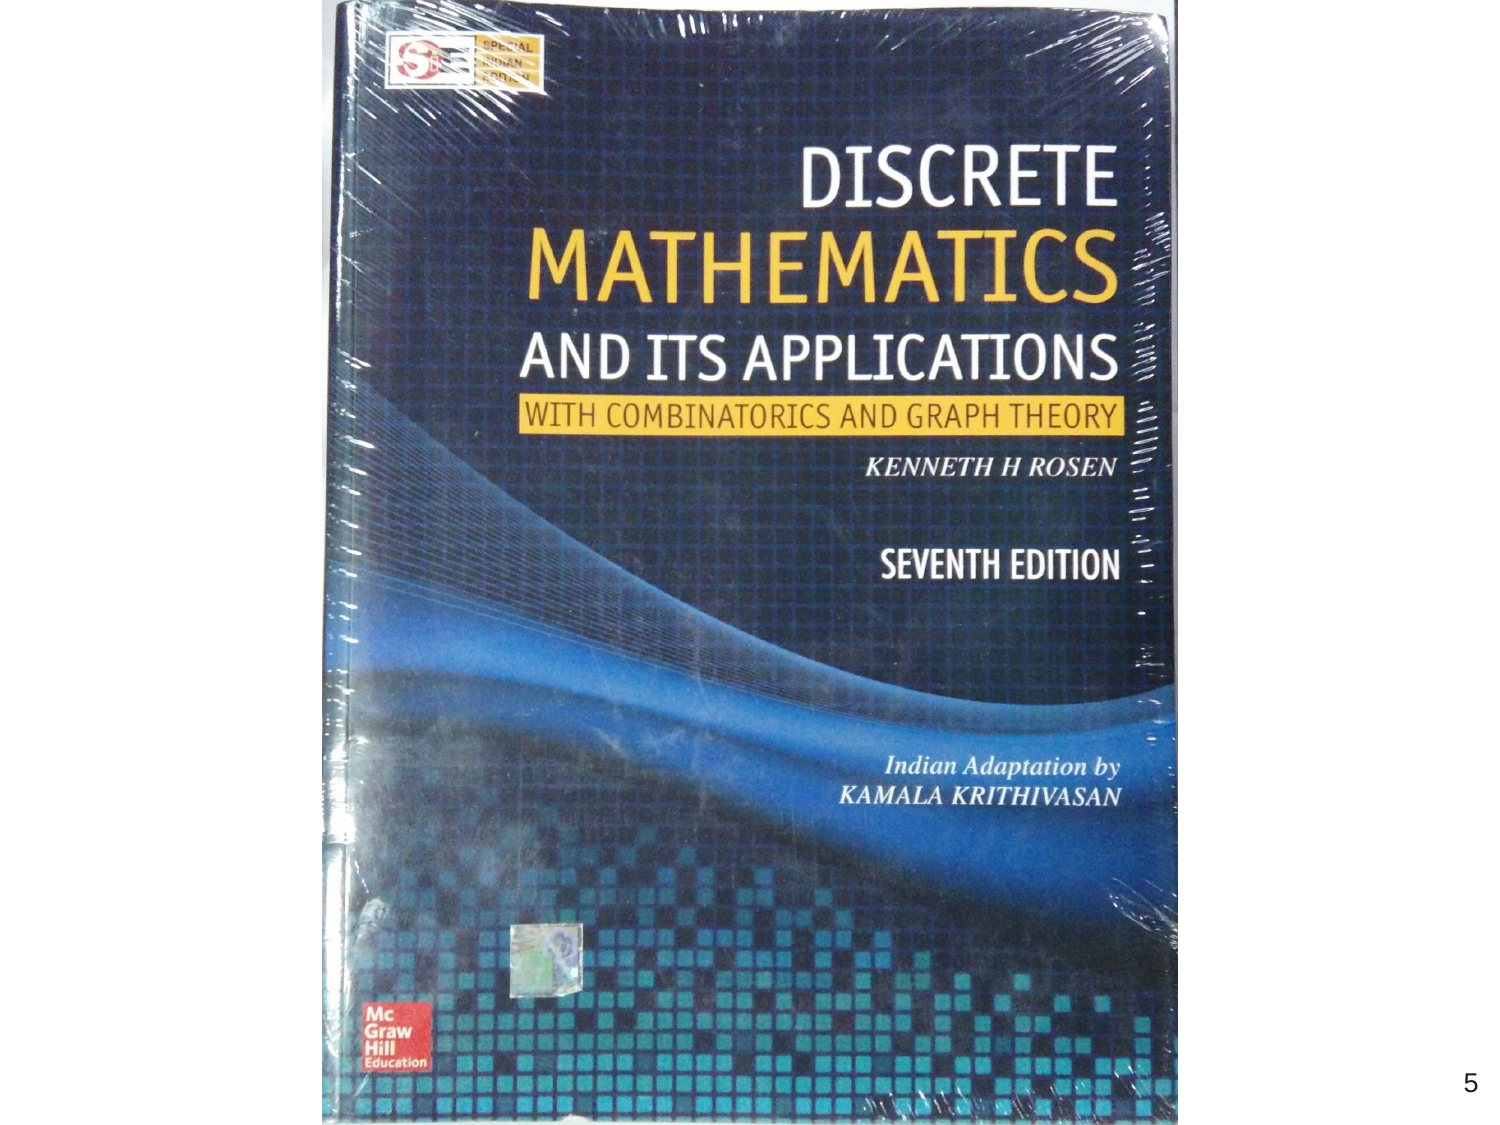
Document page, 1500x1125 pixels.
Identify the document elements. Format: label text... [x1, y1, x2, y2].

slide_number ‹#› [1403, 1038, 1494, 1125]
picture [322, 0, 1178, 1125]
